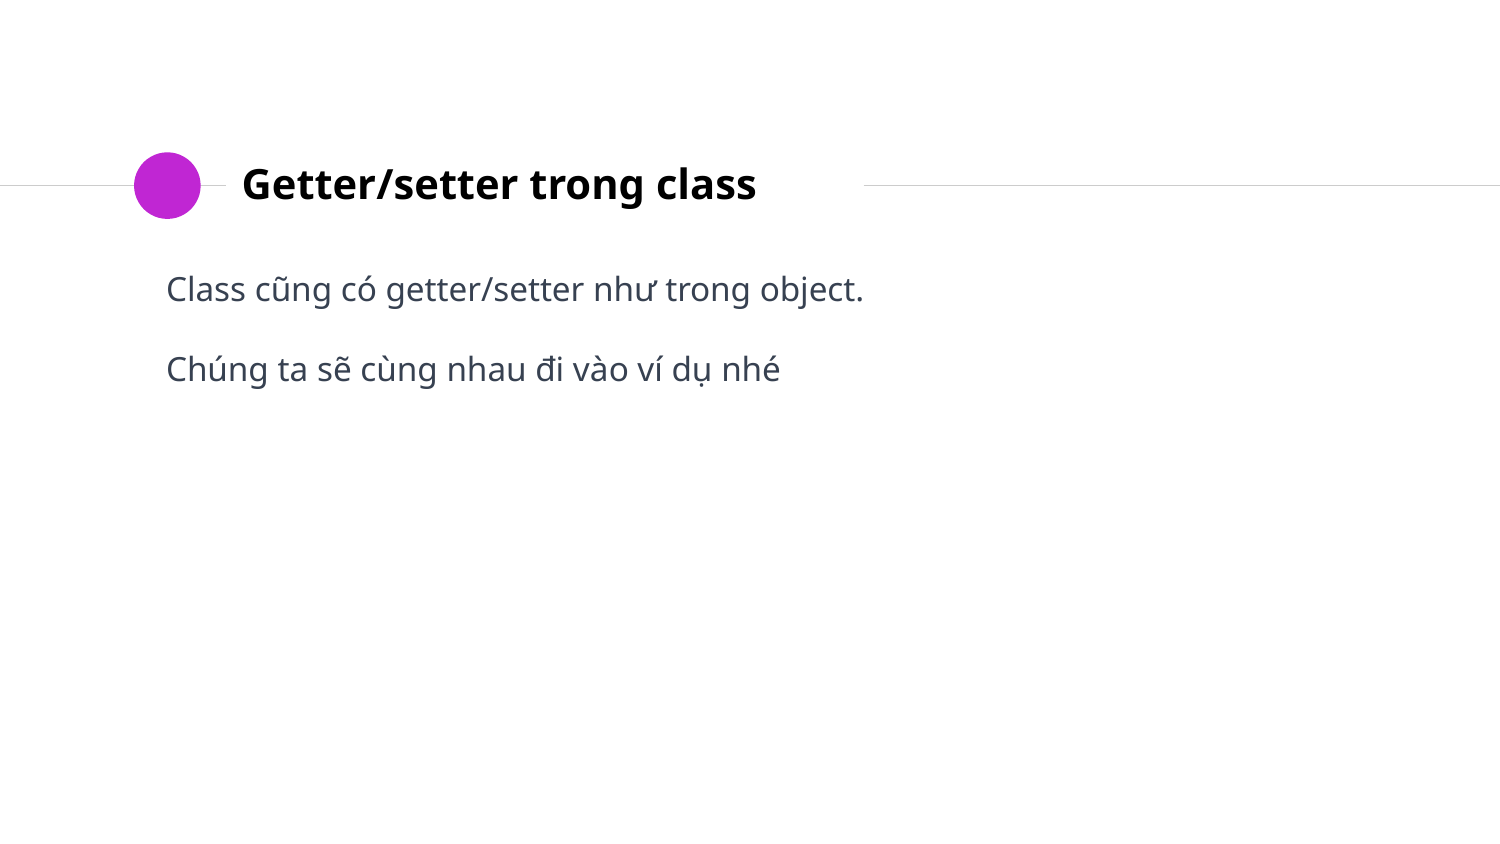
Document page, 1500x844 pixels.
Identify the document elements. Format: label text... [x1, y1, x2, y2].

title Getter/setter trong class [226, 146, 949, 219]
list Class cũng có getter/setter như trong object. Chúng ta sẽ cùng nhau đi vào ví dụ nhé [150, 253, 1239, 714]
